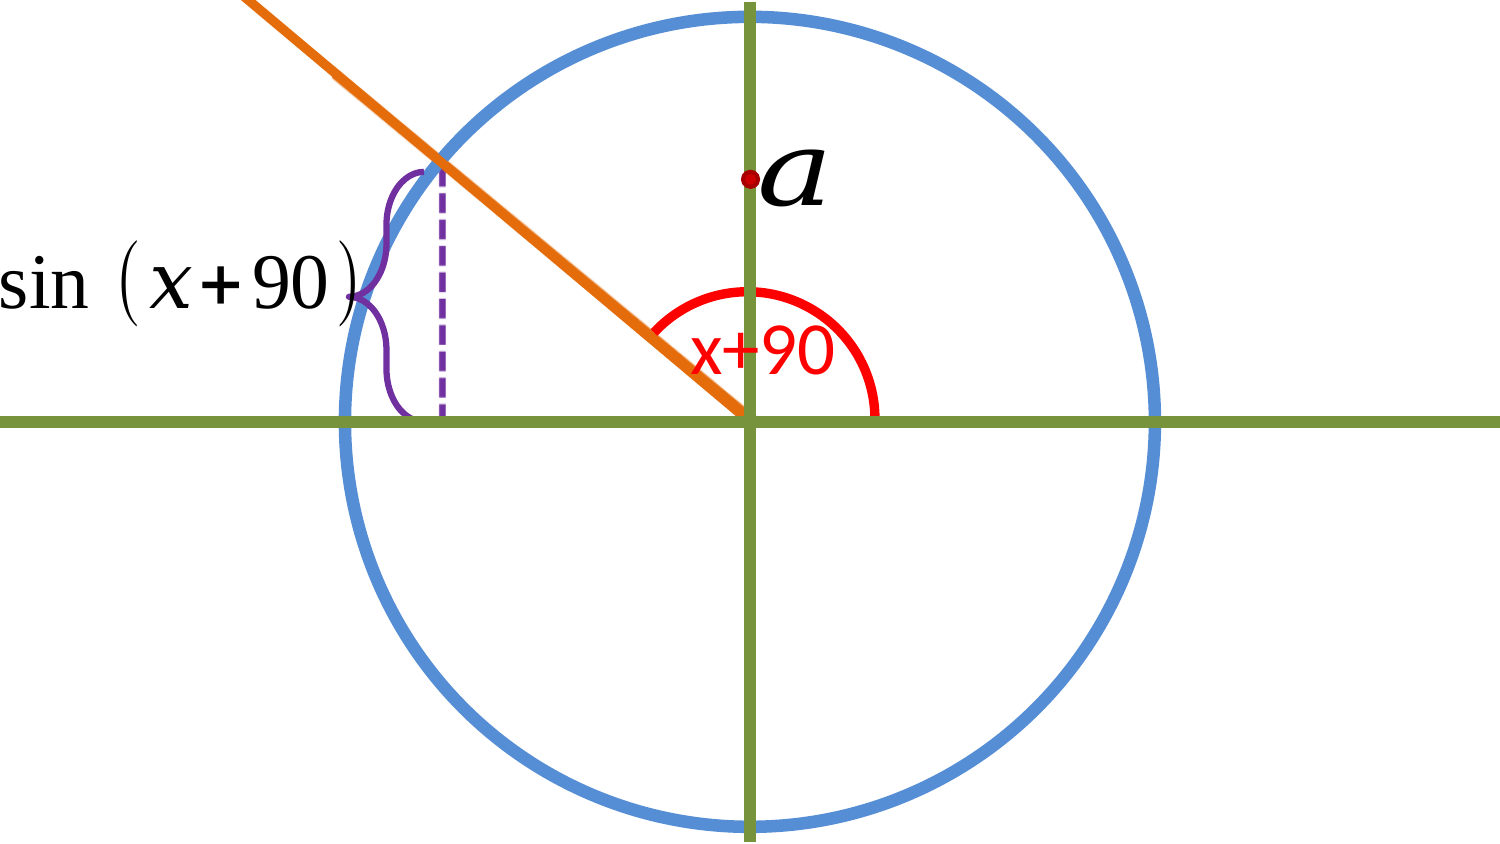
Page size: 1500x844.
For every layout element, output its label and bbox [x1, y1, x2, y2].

text_box [199, 0, 751, 421]
picture [751, 0, 1498, 421]
picture [9, 423, 1498, 844]
picture [9, 6, 199, 421]
